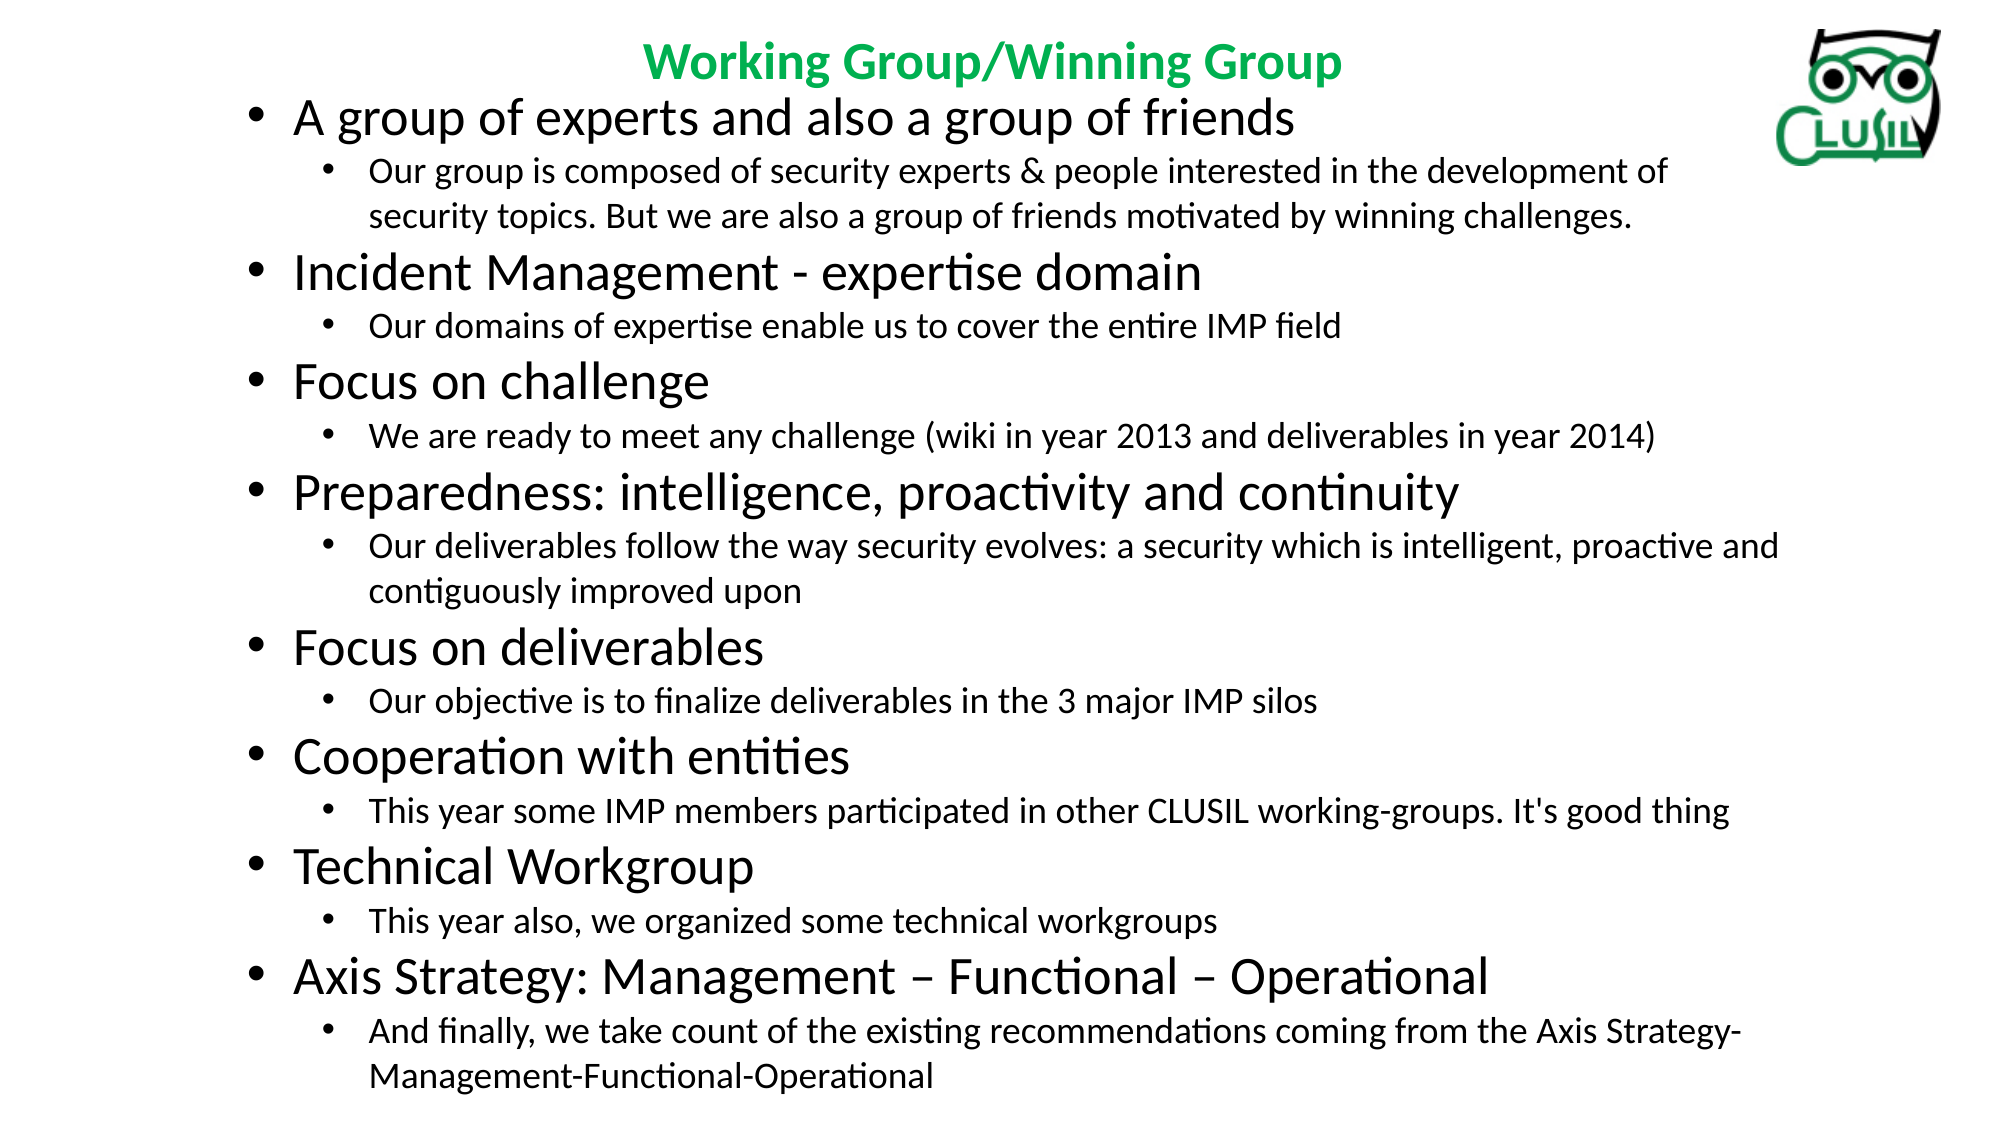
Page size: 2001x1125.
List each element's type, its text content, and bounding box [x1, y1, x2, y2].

subtitle Working Group/Winning Group [246, 26, 1741, 73]
picture [1775, 29, 1941, 166]
text_box A group of experts and also a group of friends Our group is composed of security experts & people interested in the development of security topics. But we are also a group of friends motivated by winning challenges. Incident Management - expertise domain Our domains of expertise enable us to cover the entire IMP field Focus on challenge We are ready to meet any challenge (wiki in year 2013 and deliverables in year 2014) Preparedness: intelligence, proactivity and continuity Our deliverables follow the way security evolves: a security which is intelligent, proactive and contiguously improved upon Focus on deliverables Our objective is to finalize deliverables in the 3 major IMP silos Cooperation with entities This year some IMP members participated in other CLUSIL working-groups. It's good thing Technical Workgroup This year also, we organized some technical workgroups Axis Strategy: Management – Functional – Operational And finally, we take count of the existing recommendations coming from the Axis Strategy-Management-Functional-Operational [232, 73, 1802, 1103]
